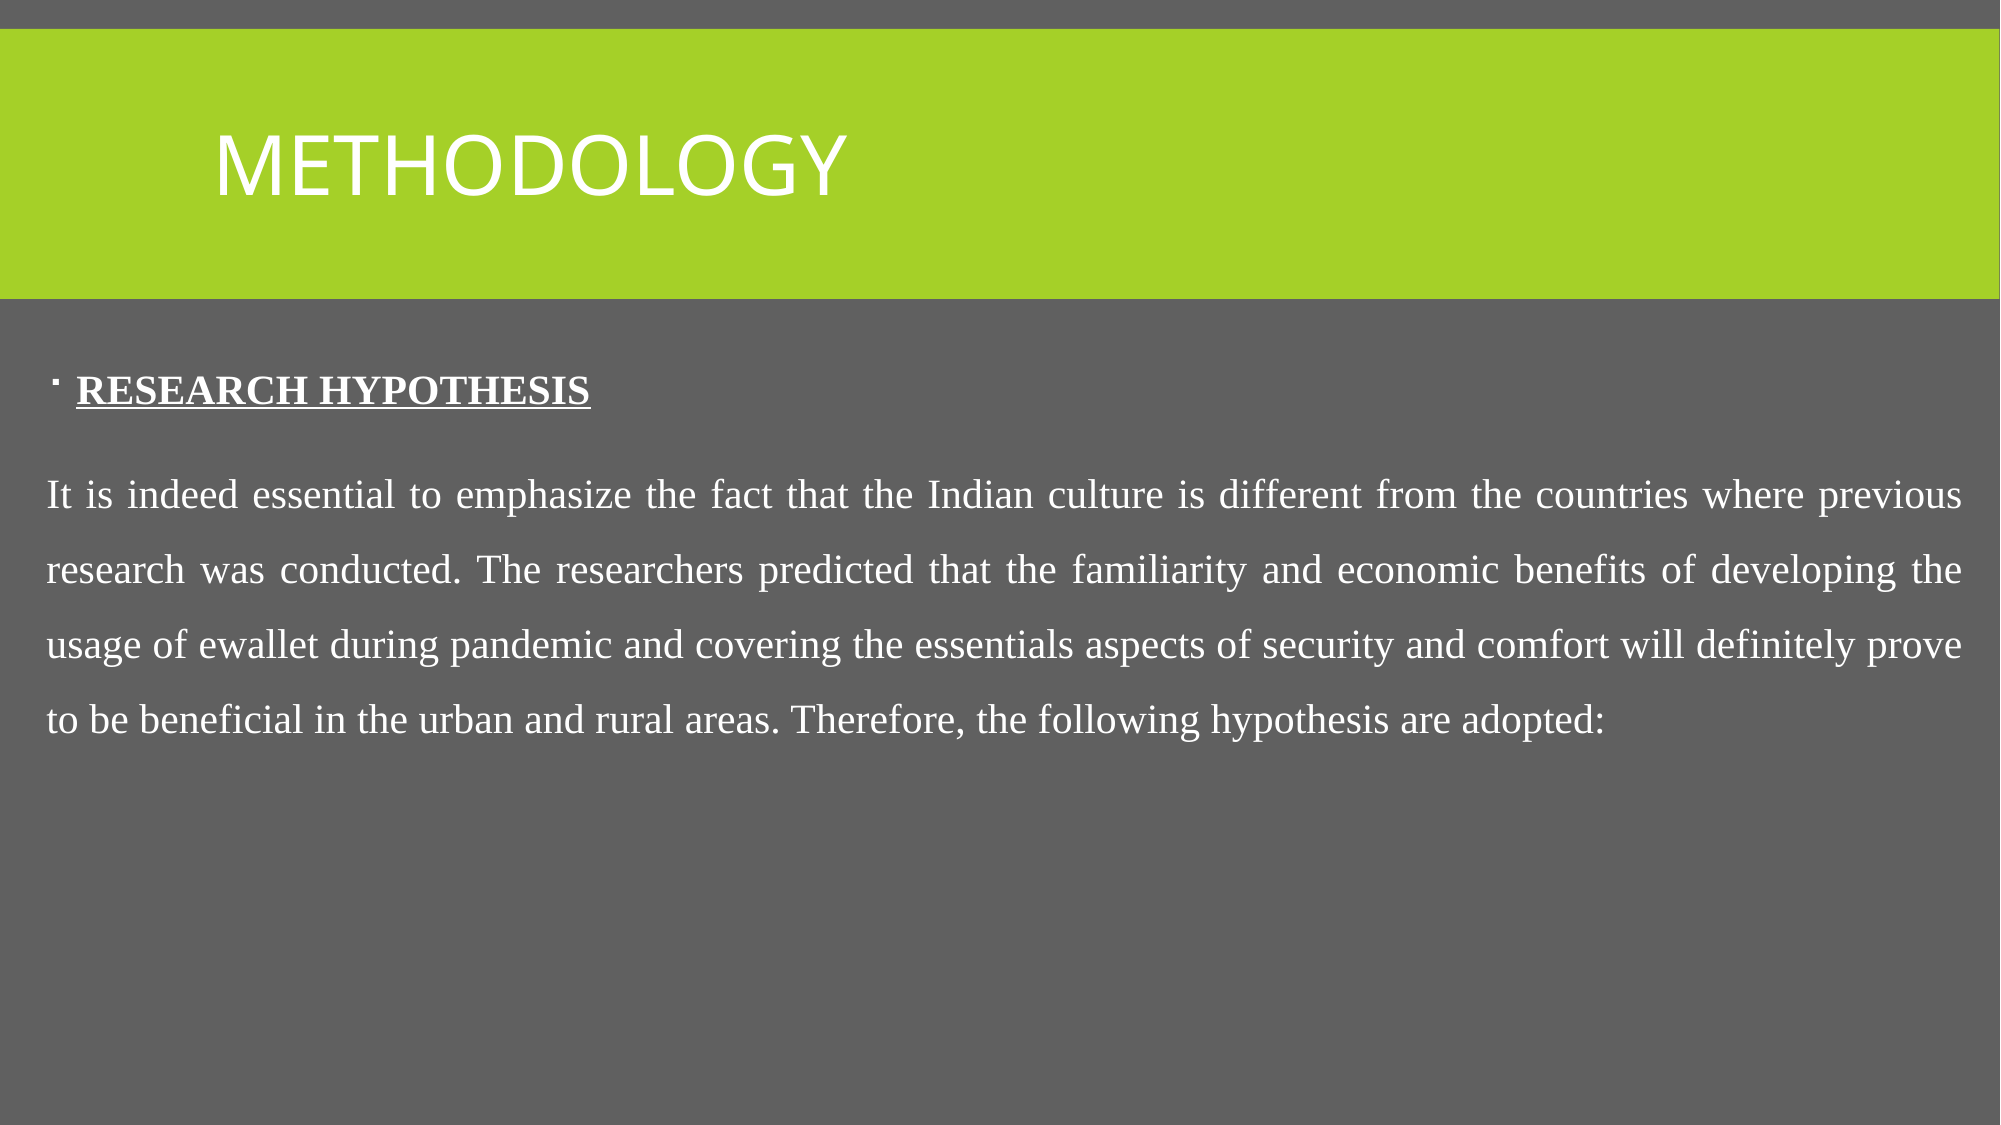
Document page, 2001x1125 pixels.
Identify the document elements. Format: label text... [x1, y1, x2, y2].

title Methodology [197, 46, 1803, 295]
list RESEARCH HYPOTHESIS It is indeed essential to emphasize the fact that the Indian culture is different from the countries where previous research was conducted. The researchers predicted that the familiarity and economic benefits of developing the usage of ewallet during pandemic and covering the essentials aspects of security and comfort will definitely prove to be beneficial in the urban and rural areas. Therefore, the following hypothesis are adopted: [31, 329, 1980, 1103]
